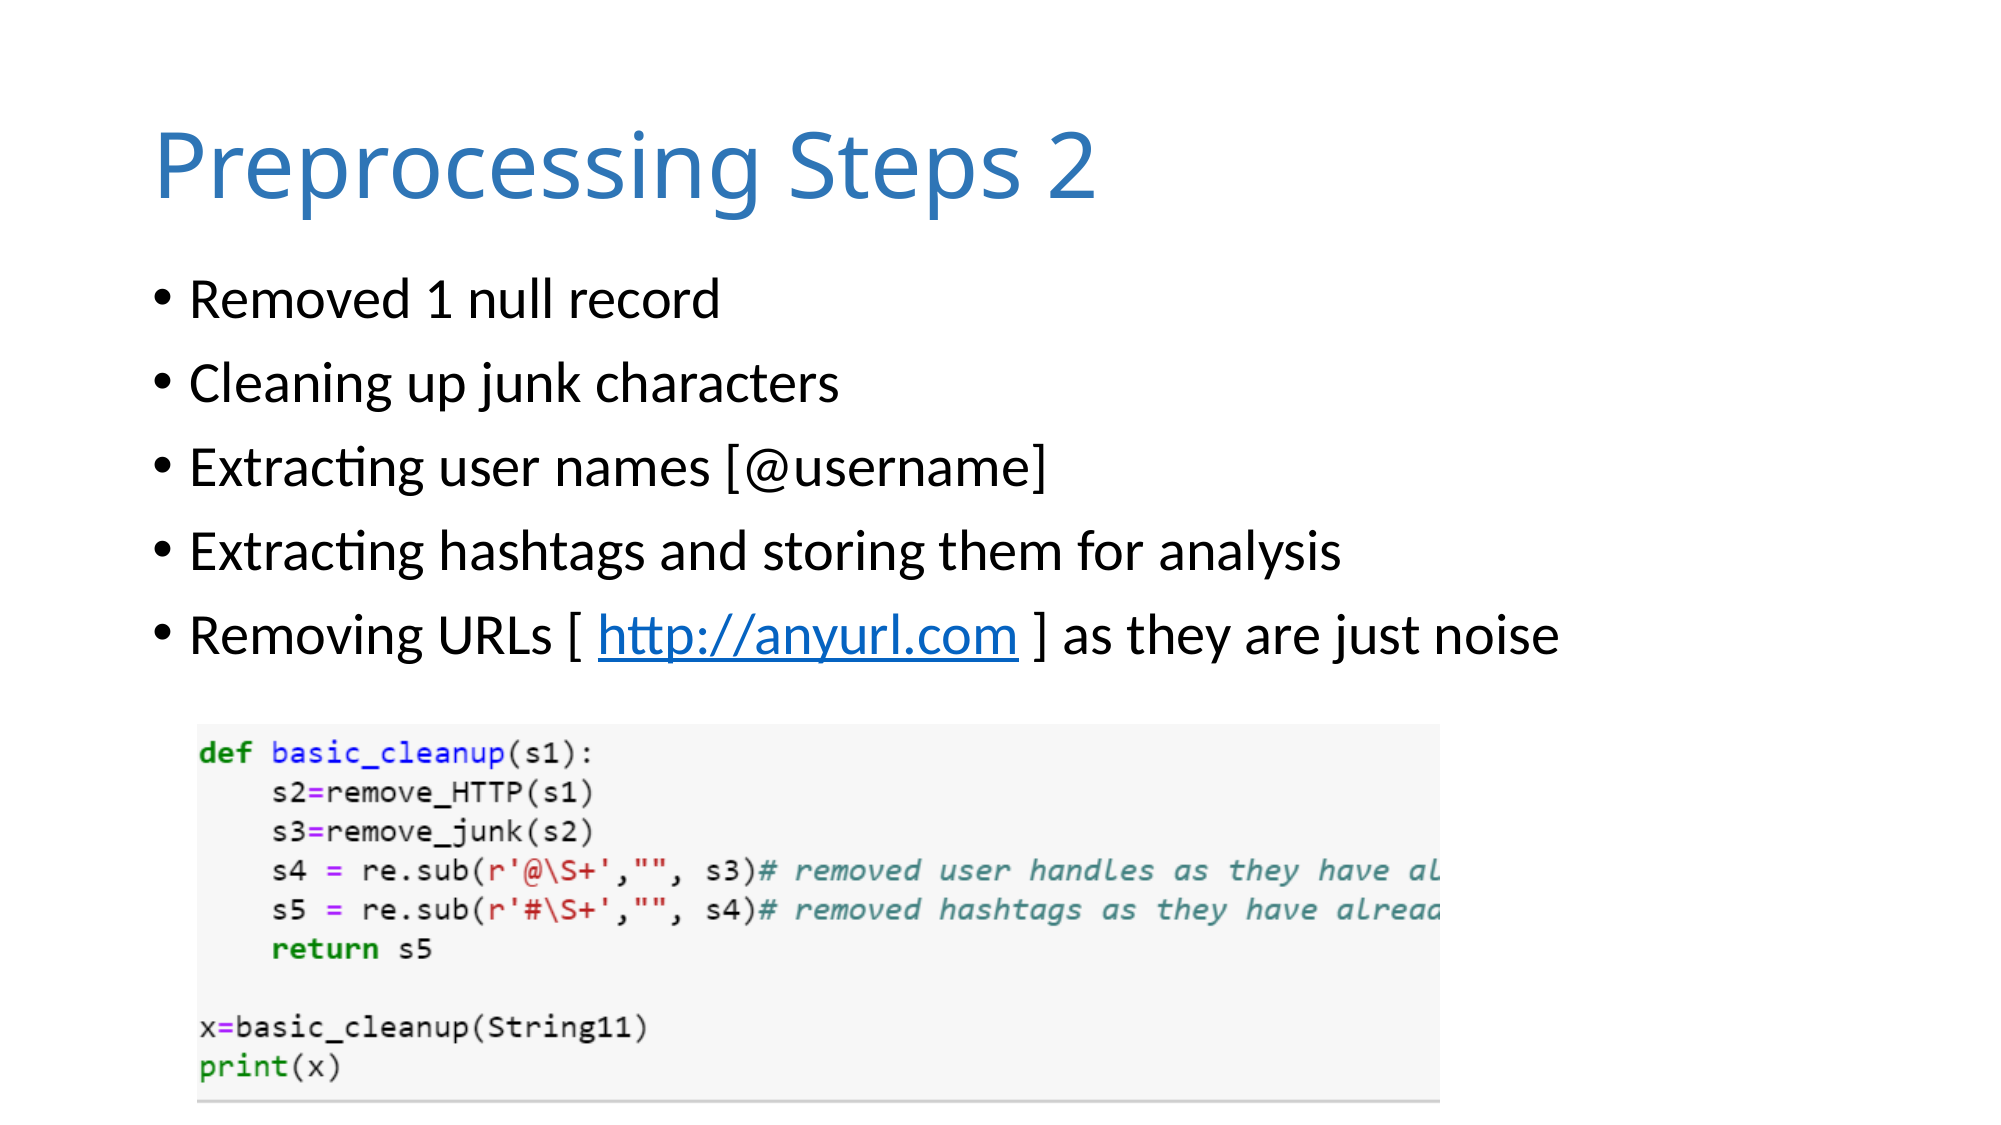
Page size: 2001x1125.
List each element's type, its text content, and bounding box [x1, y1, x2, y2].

list Removed 1 null record Cleaning up junk characters Extracting user names [@username] Extracting hashtags and storing them for analysis Removing URLs [ http://anyurl.com ] as they are just noise [137, 261, 1863, 975]
title Preprocessing Steps 2 [137, 59, 1863, 261]
picture [197, 724, 1440, 1111]
